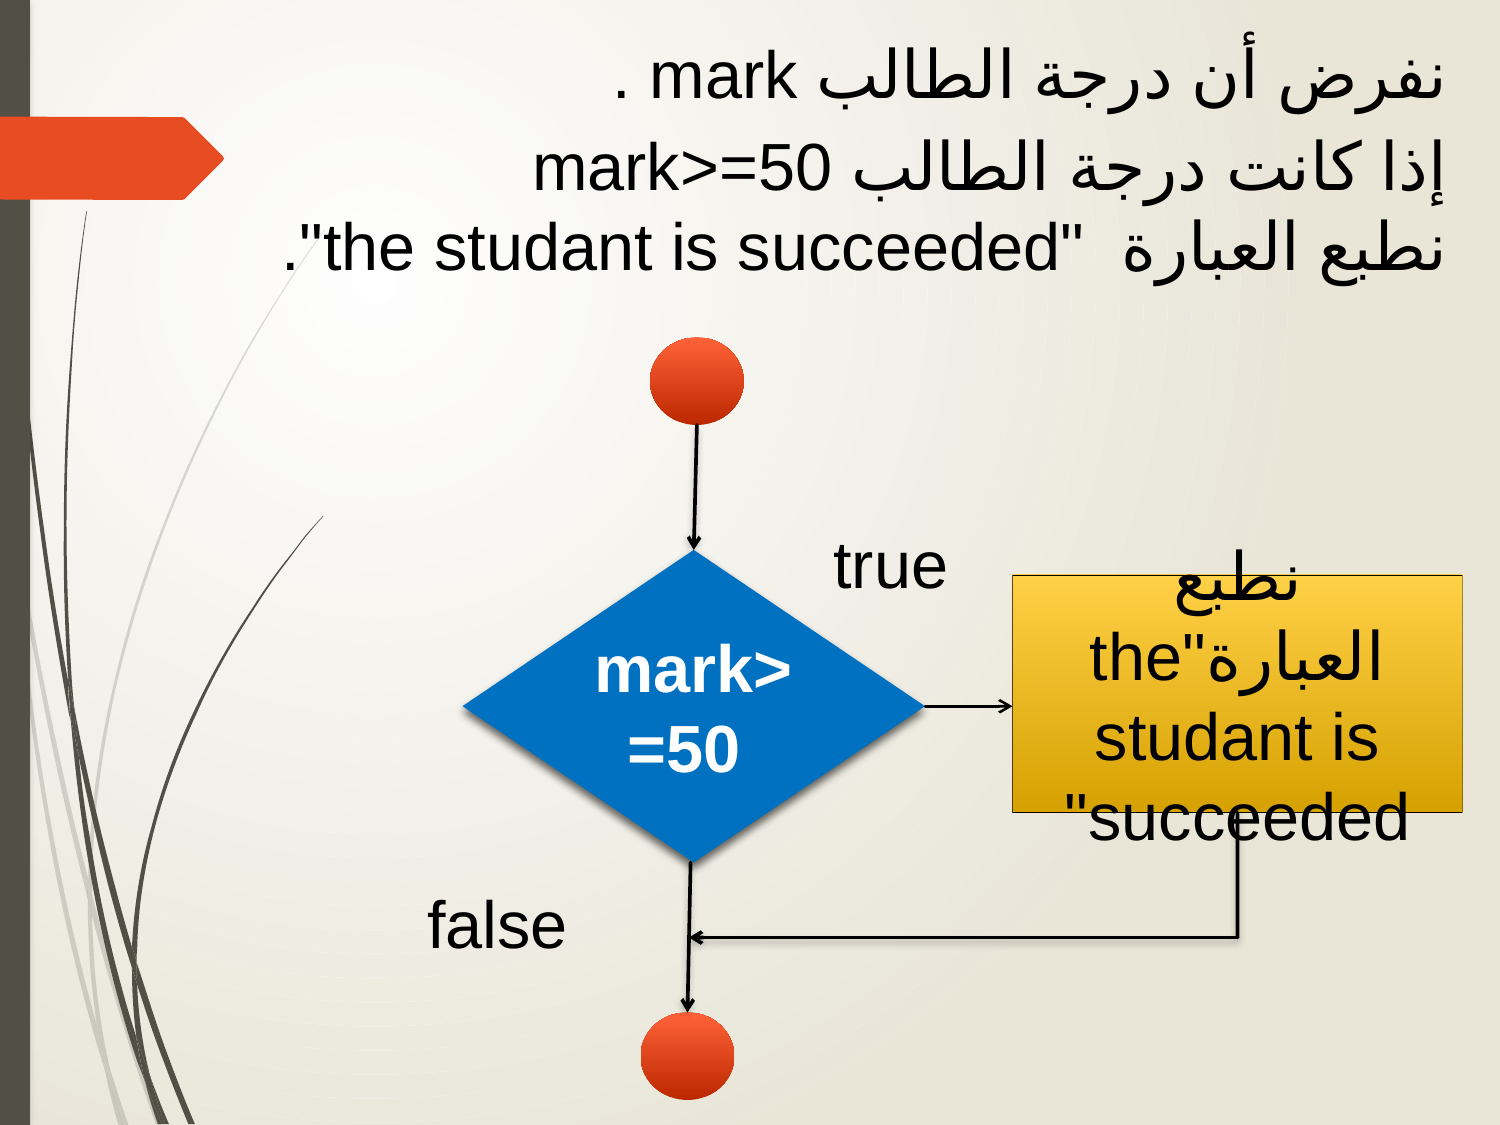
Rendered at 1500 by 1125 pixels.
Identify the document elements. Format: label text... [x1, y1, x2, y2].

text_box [687, 862, 691, 1013]
text_box نفرض أن درجة الطالب mark . [24, 24, 1463, 116]
text_box إذا كانت درجة الطالب mark>=50 نطبع العبارة "the studant is succeeded". [24, 116, 1463, 292]
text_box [693, 424, 698, 551]
text_box [649, 337, 744, 425]
text_box نطبع العبارة"the studant is succeeded" [1012, 574, 1463, 813]
text_box false [412, 874, 625, 970]
text_box [640, 1013, 735, 1100]
text_box mark>=50 [462, 553, 924, 863]
text_box true [818, 514, 994, 610]
